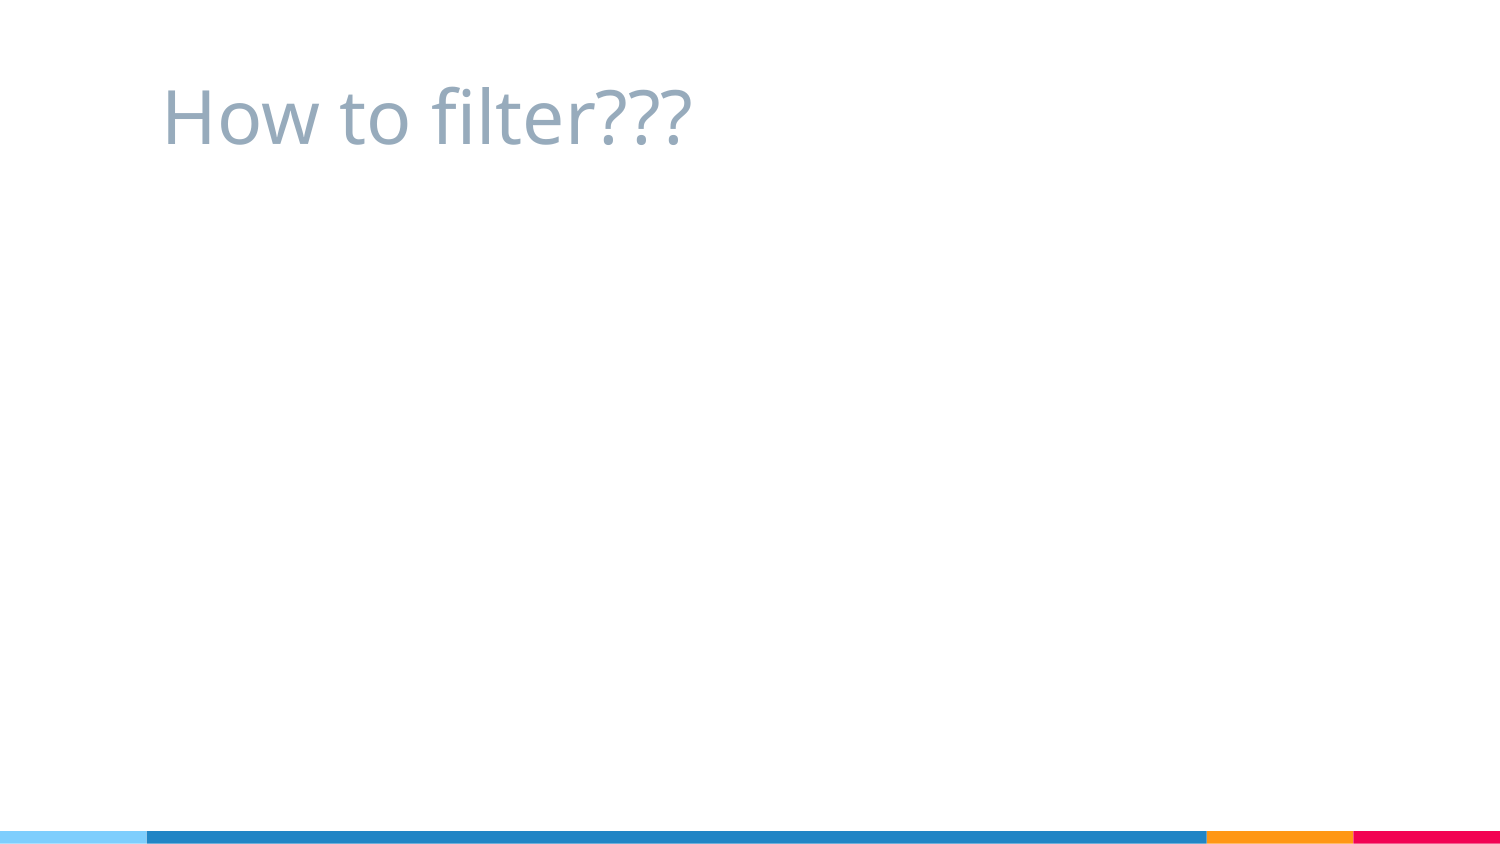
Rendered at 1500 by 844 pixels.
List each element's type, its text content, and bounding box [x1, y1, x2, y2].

title How to filter??? [146, 33, 1207, 175]
